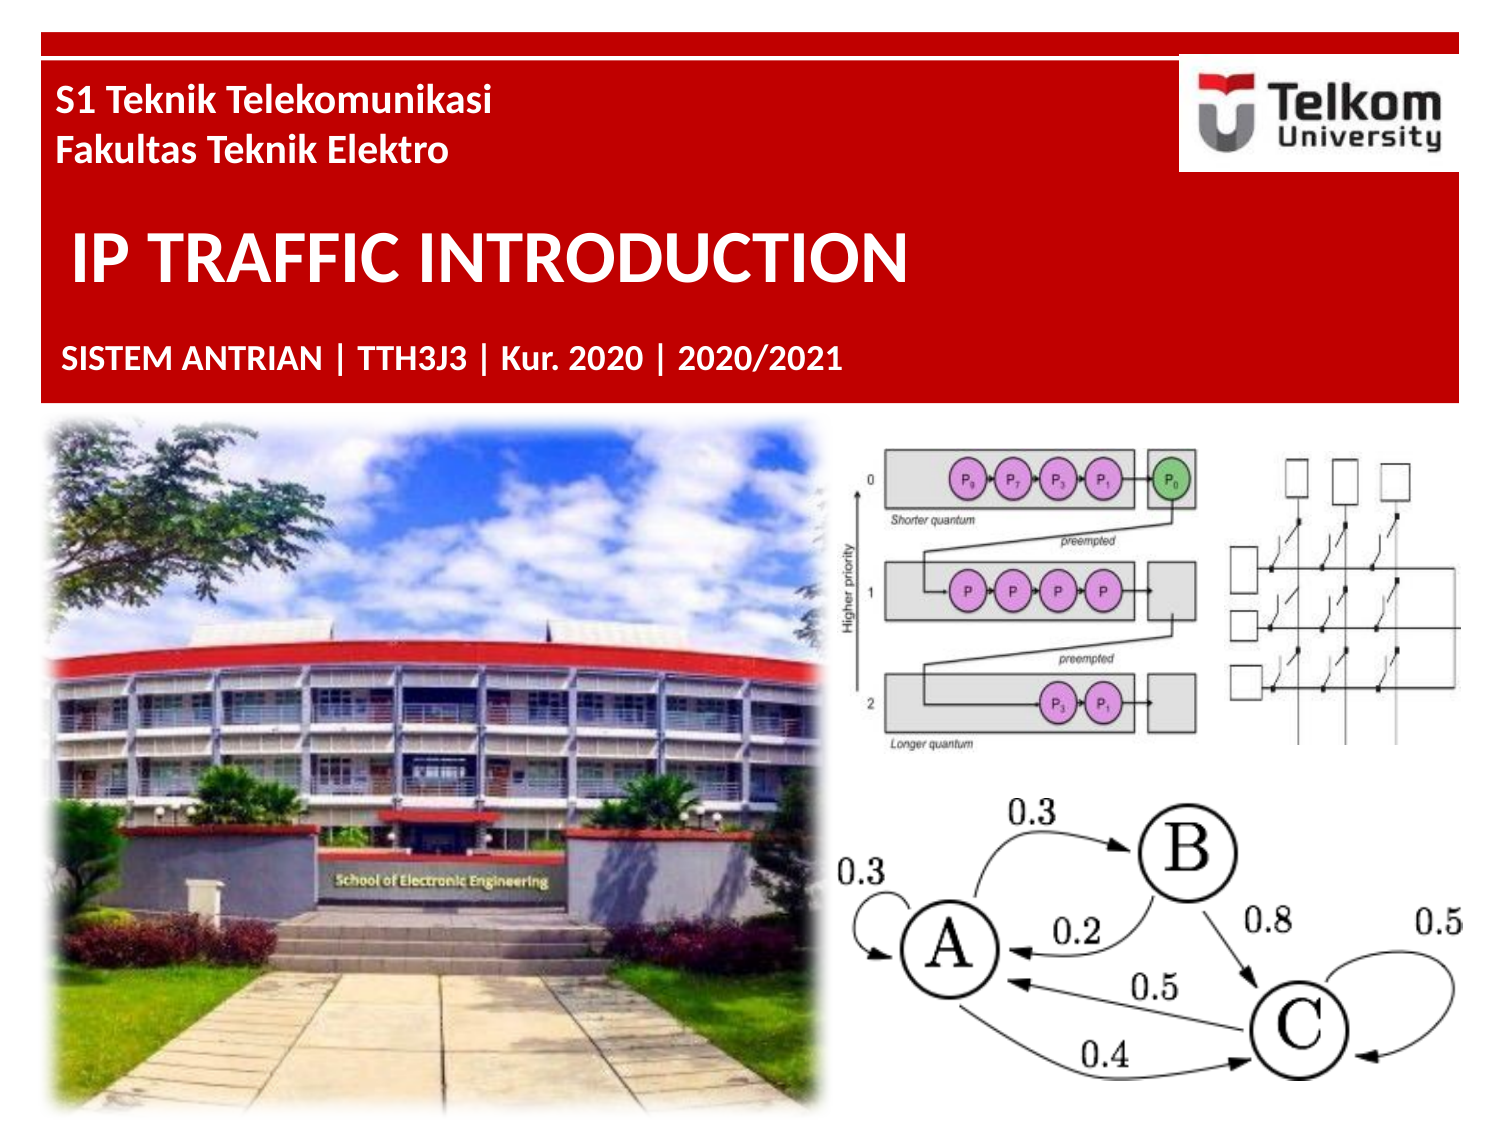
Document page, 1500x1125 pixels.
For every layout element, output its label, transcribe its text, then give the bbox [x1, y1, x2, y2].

picture [1179, 54, 1461, 172]
picture [1224, 451, 1461, 745]
picture [68, 441, 803, 1090]
picture [837, 798, 1463, 1081]
picture [837, 448, 1199, 754]
title IP TRAFFIC INTRODUCTION [55, 177, 1161, 327]
